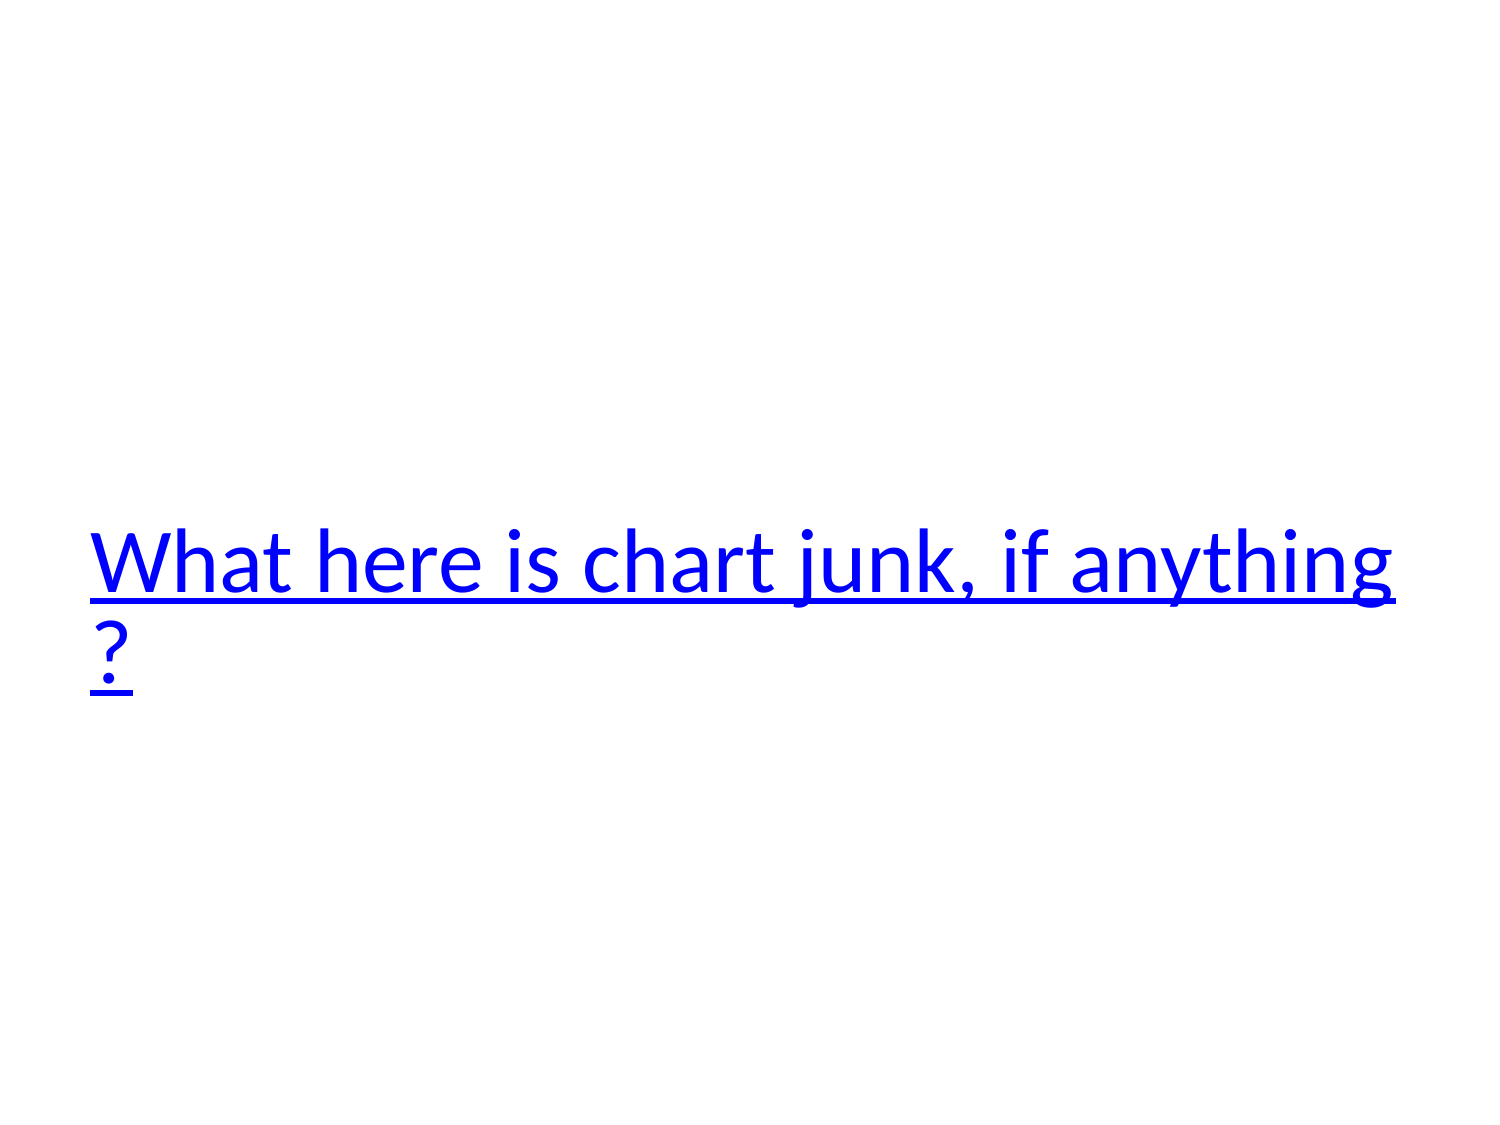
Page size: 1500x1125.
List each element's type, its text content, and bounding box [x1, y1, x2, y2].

title What here is chart junk, if anything? [75, 461, 1425, 650]
